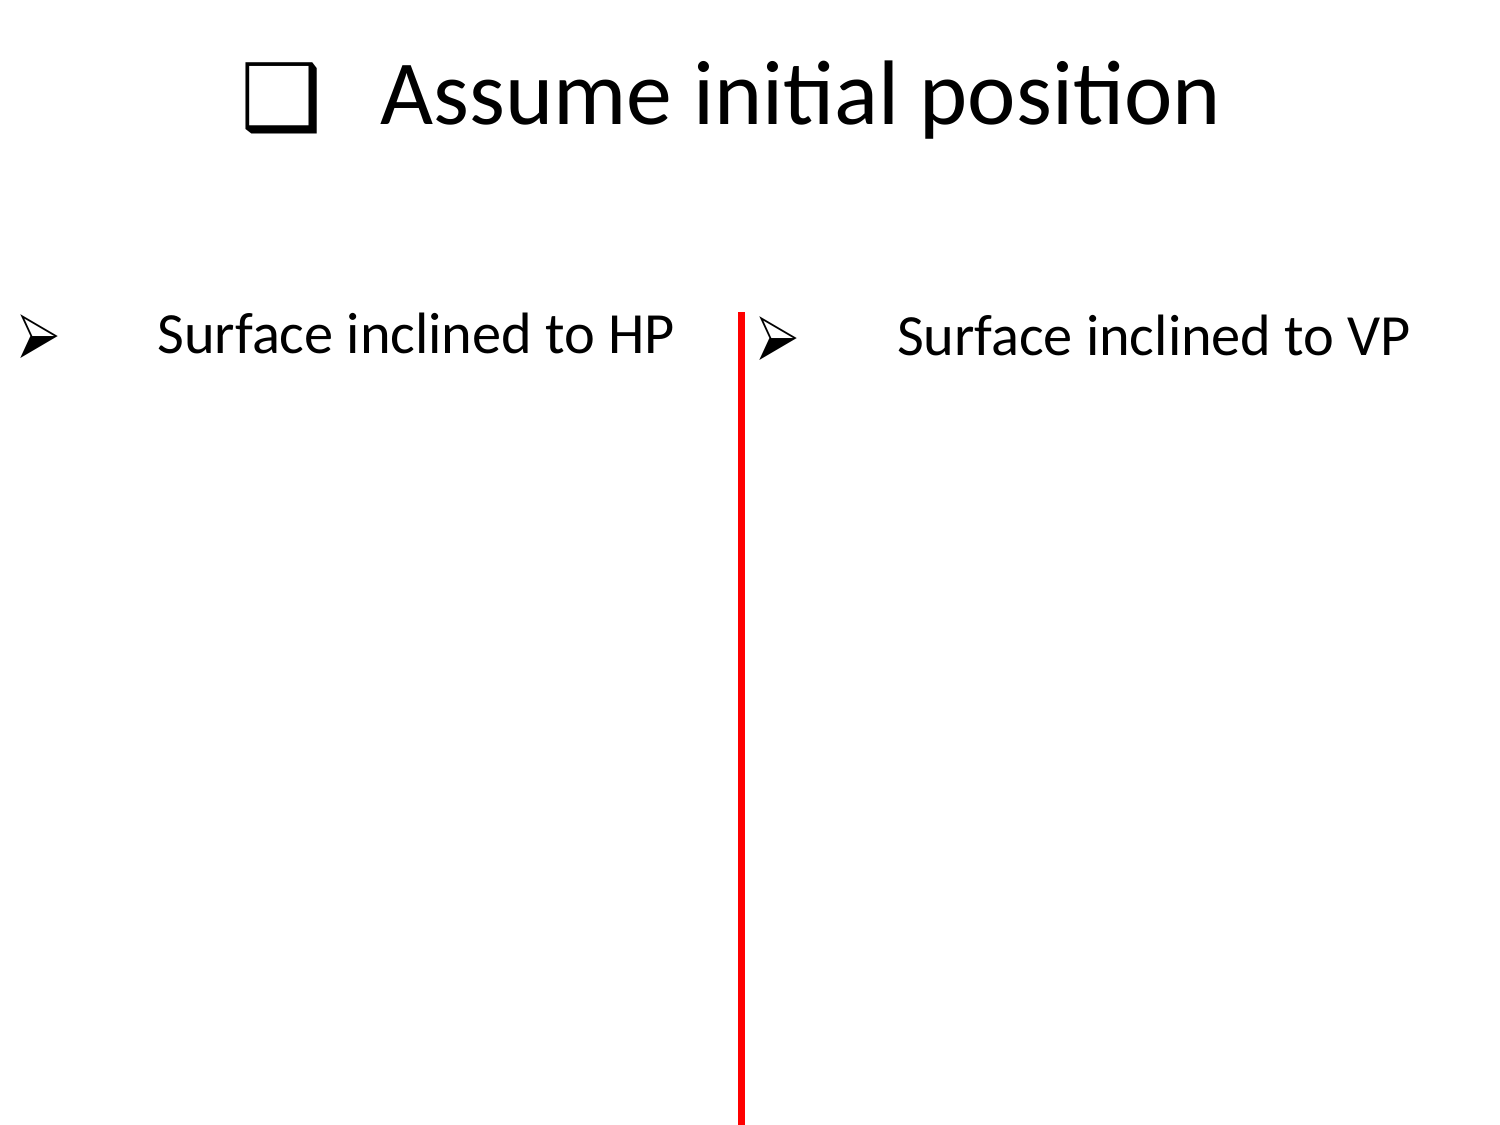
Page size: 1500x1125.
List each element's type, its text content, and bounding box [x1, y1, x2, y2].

text_box Surface inclined to VP [741, 289, 1438, 375]
text_box Surface inclined to HP [2, 287, 711, 373]
text_box Assume initial position [225, 24, 1249, 150]
